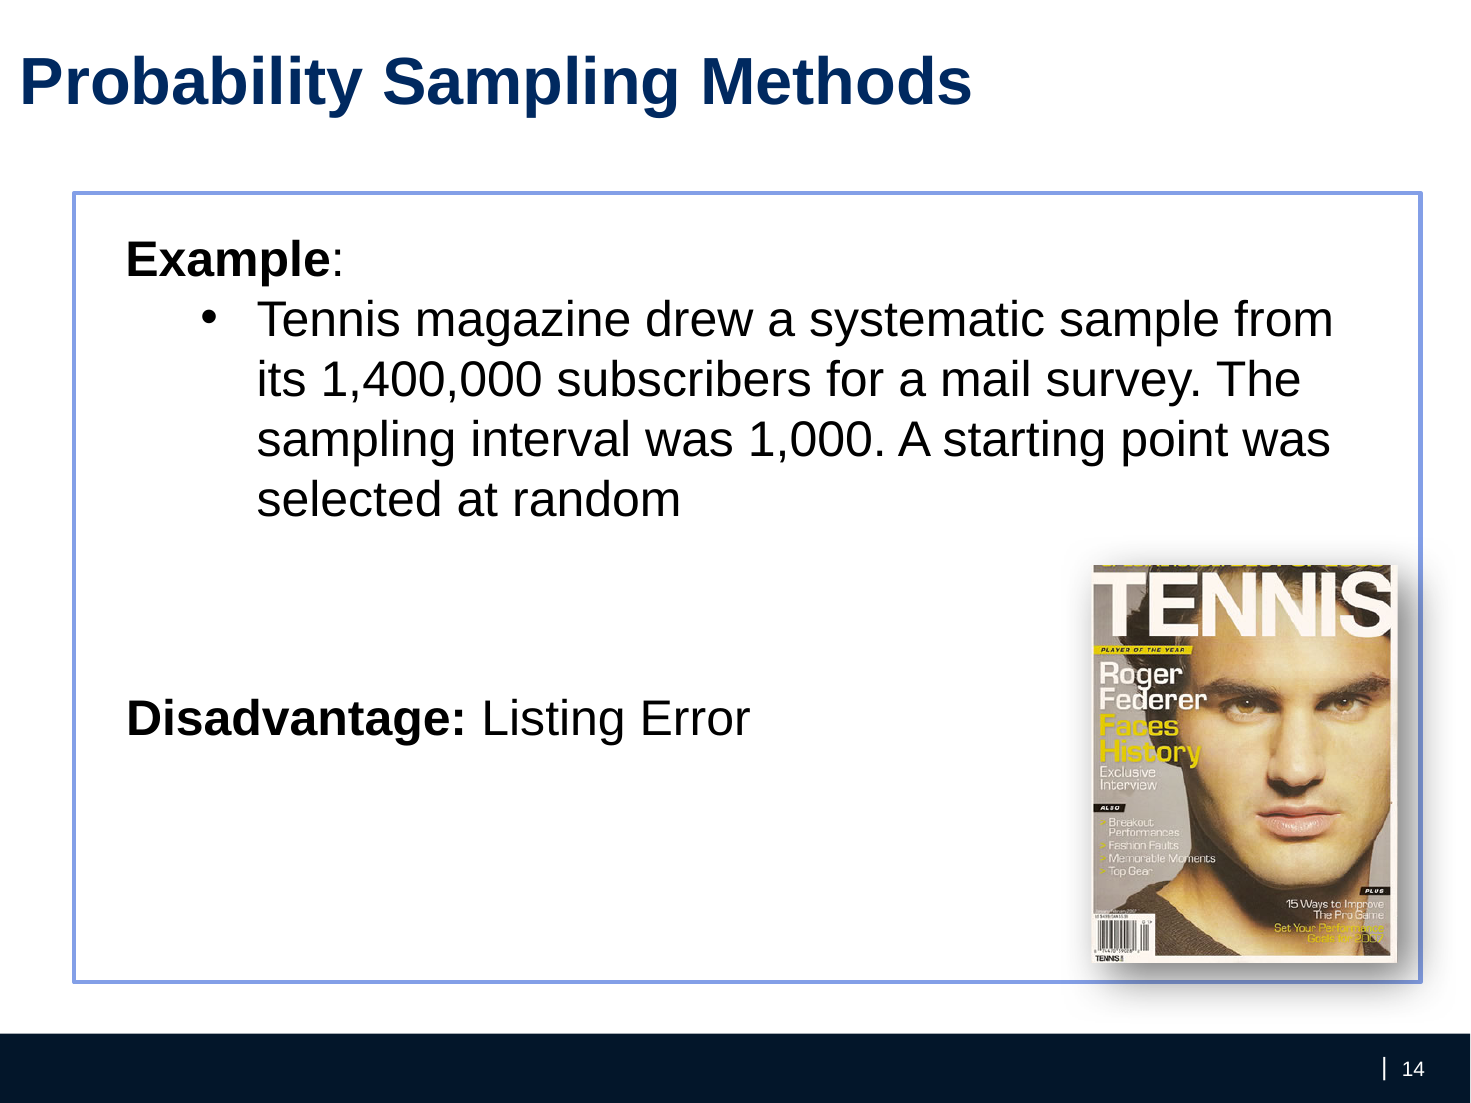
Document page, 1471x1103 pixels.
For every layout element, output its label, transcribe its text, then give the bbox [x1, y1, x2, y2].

picture [1091, 565, 1398, 963]
title Probability Sampling Methods [19, 37, 1434, 222]
slide_number ‹#› [1401, 1055, 1434, 1081]
text_box Example: Tennis magazine drew a systematic sample from its 1,400,000 subscribers for a mail survey. The sampling interval was 1,000. A starting point was selected at random [110, 219, 1398, 534]
text_box [74, 222, 1421, 983]
text_box Disadvantage: Listing Error [111, 678, 1055, 754]
